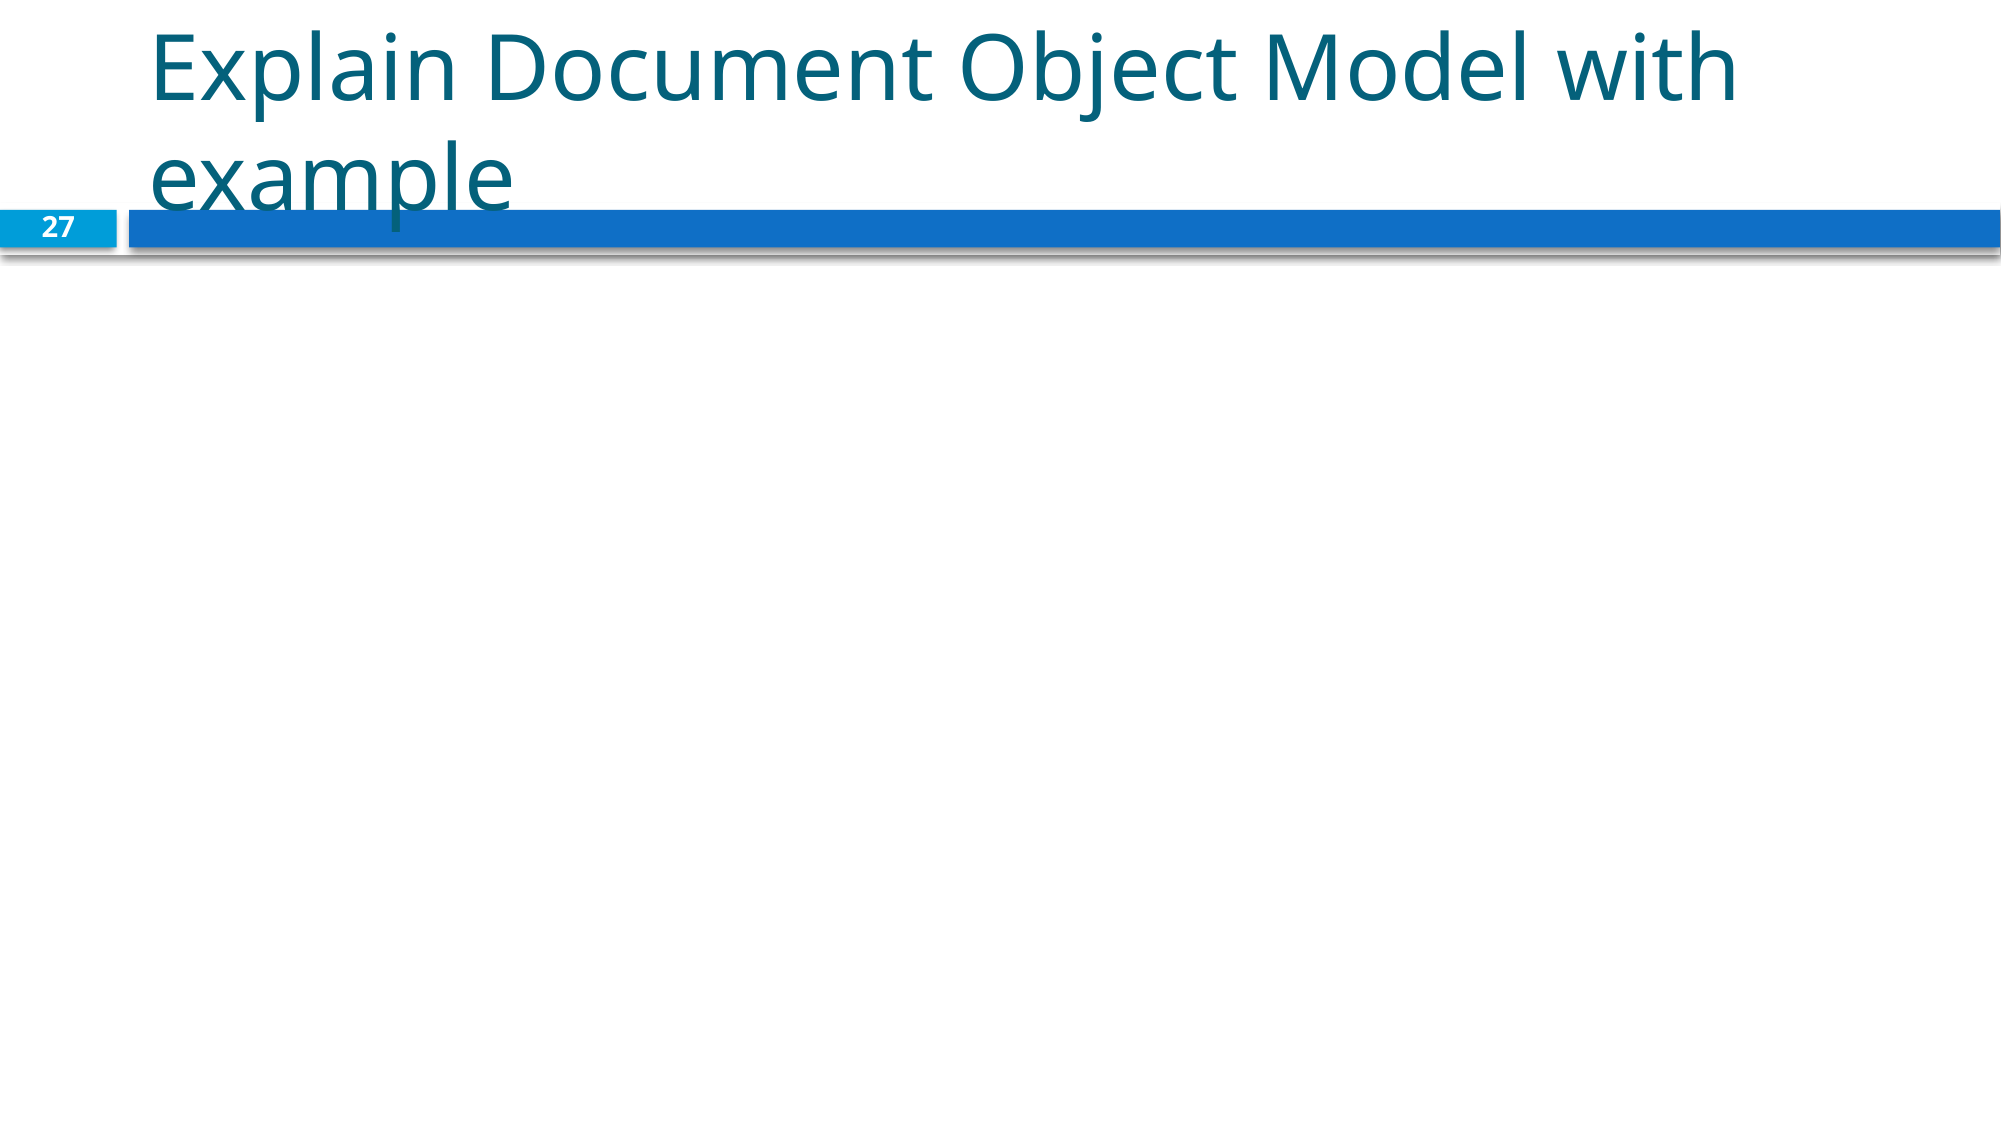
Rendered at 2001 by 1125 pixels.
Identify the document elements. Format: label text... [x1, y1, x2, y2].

title Explain Document Object Model with example [133, 37, 1918, 201]
slide_number 27 [0, 208, 117, 249]
